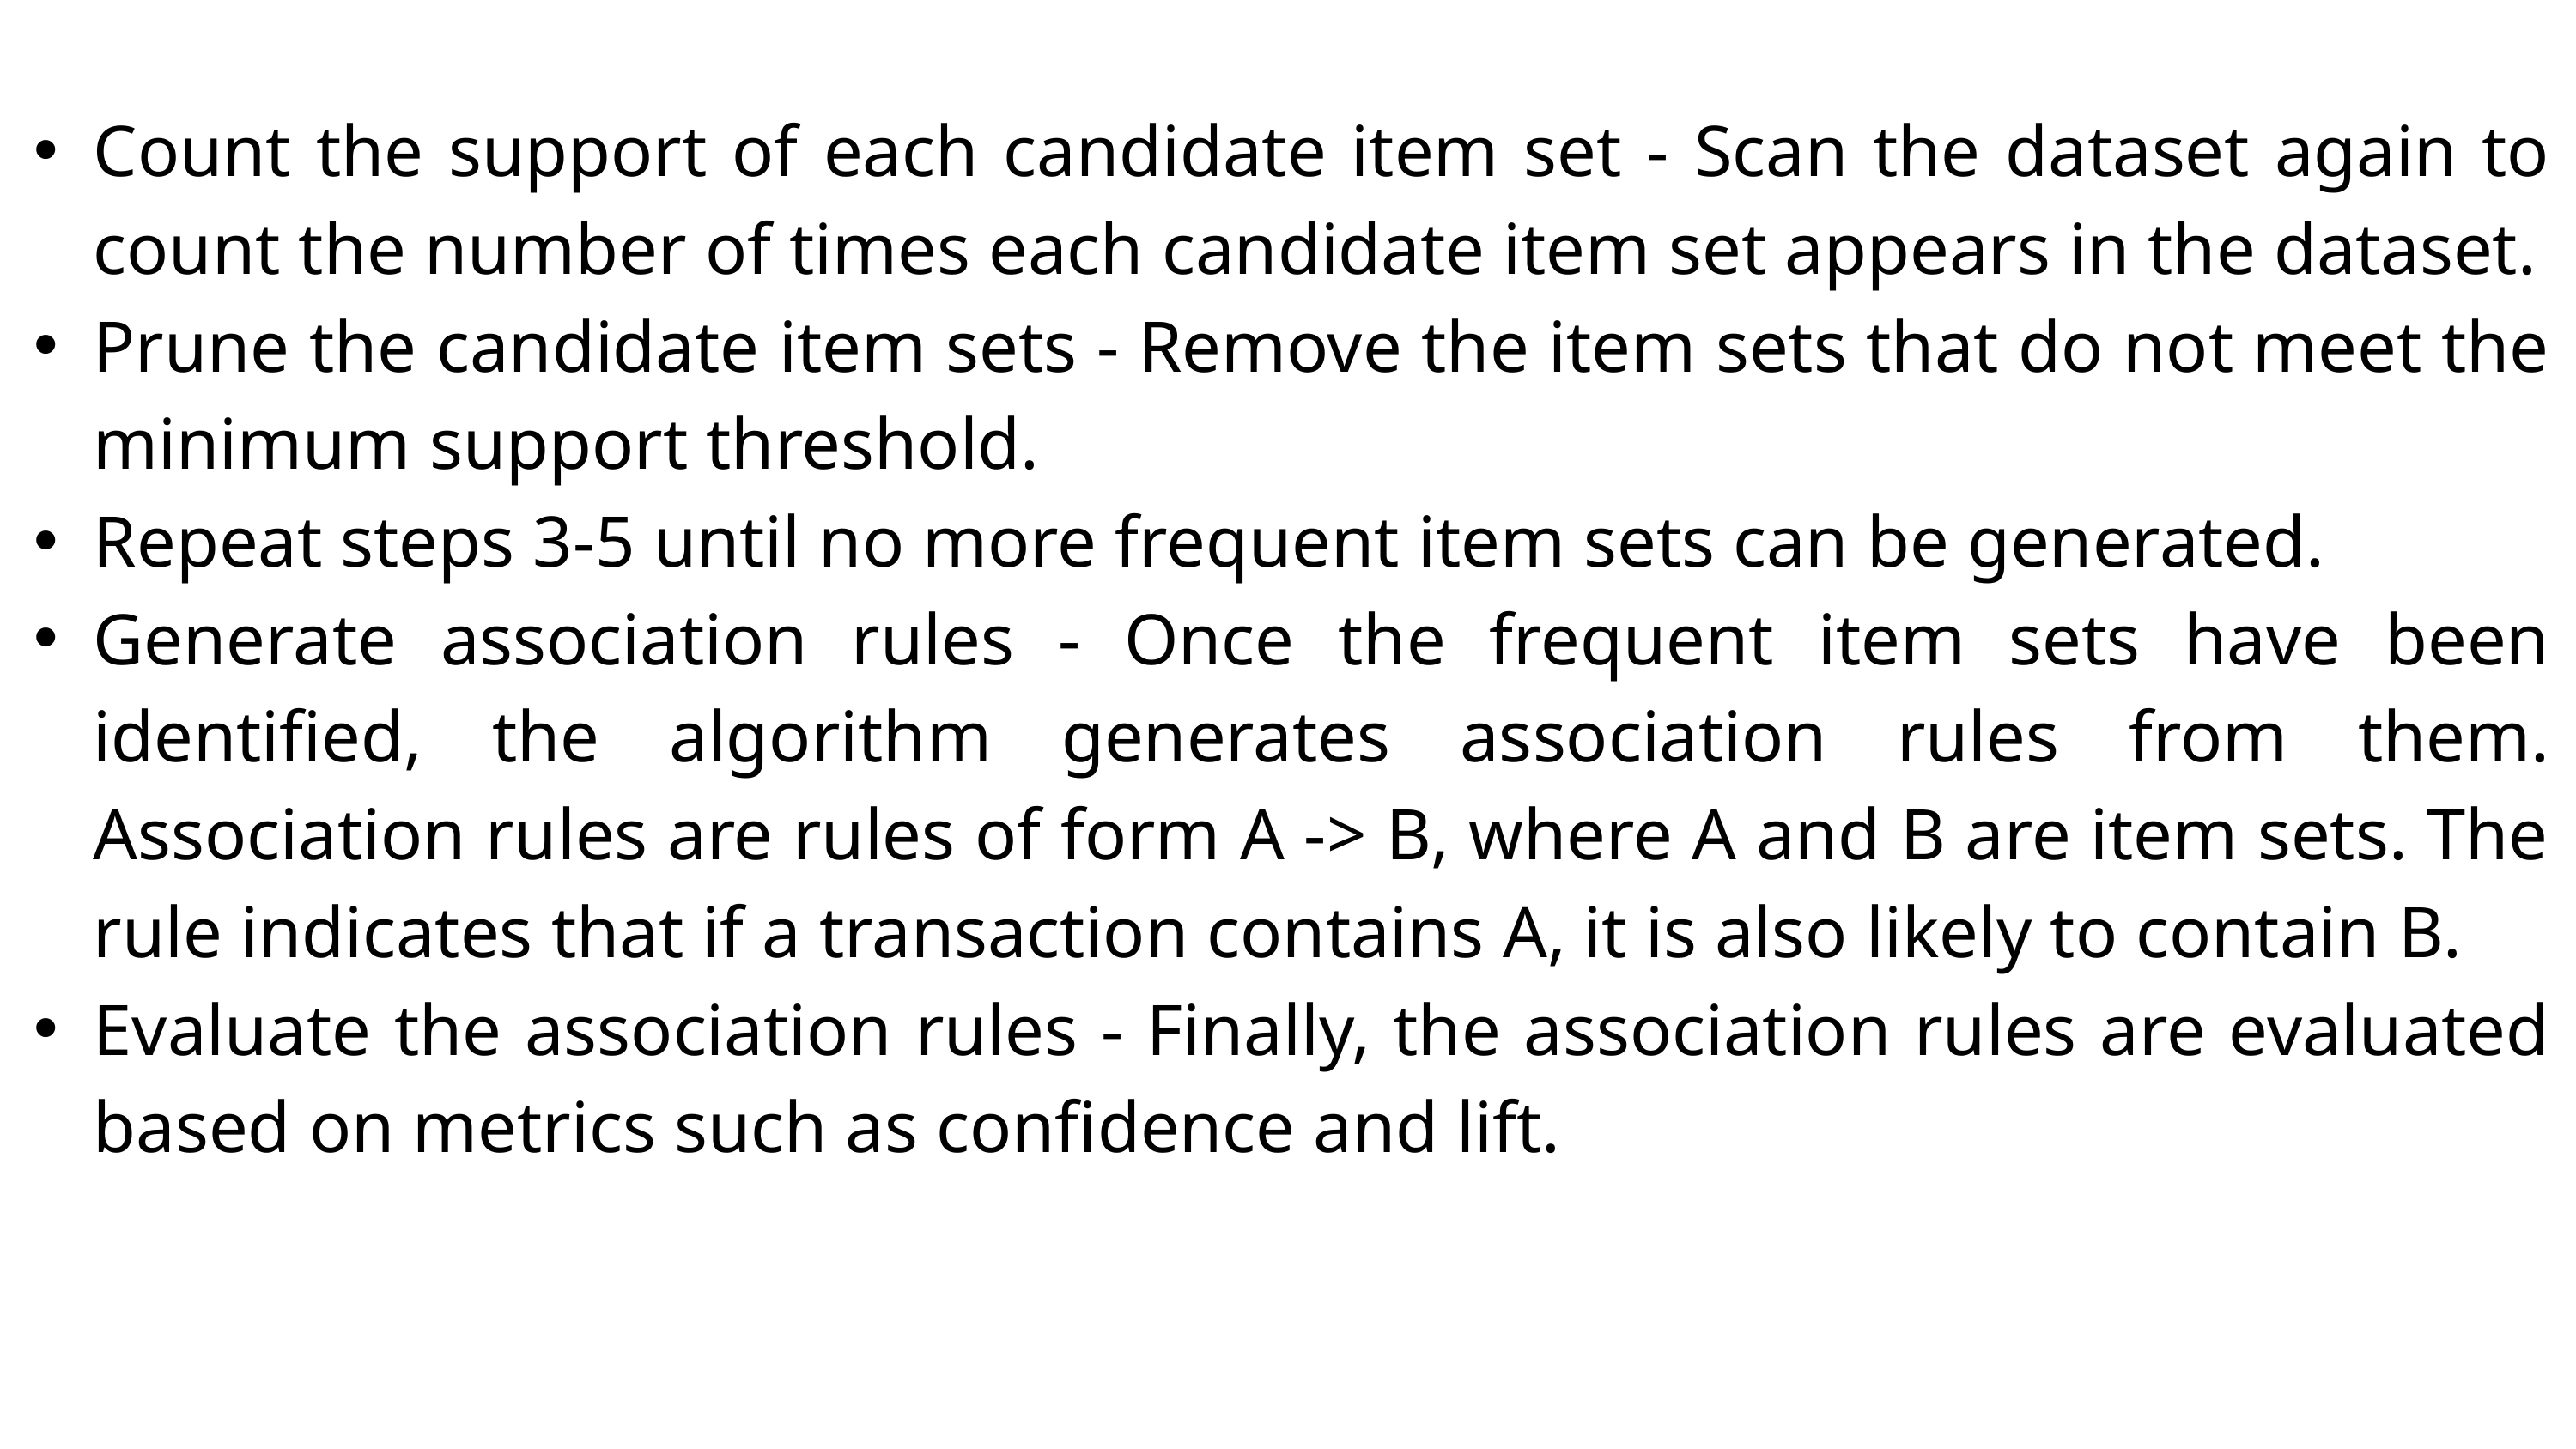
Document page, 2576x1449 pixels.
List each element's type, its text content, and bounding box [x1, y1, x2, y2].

text_box Count the support of each candidate item set - Scan the dataset again to count the number of times each candidate item set appears in the dataset. Prune the candidate item sets - Remove the item sets that do not meet the minimum support threshold. Repeat steps 3-5 until no more frequent item sets can be generated. Generate association rules - Once the frequent item sets have been identified, the algorithm generates association rules from them. Association rules are rules of form A -> B, where A and B are item sets. The rule indicates that if a transaction contains A, it is also likely to contain B. Evaluate the association rules - Finally, the association rules are evaluated based on metrics such as confidence and lift. [0, 93, 2551, 1167]
